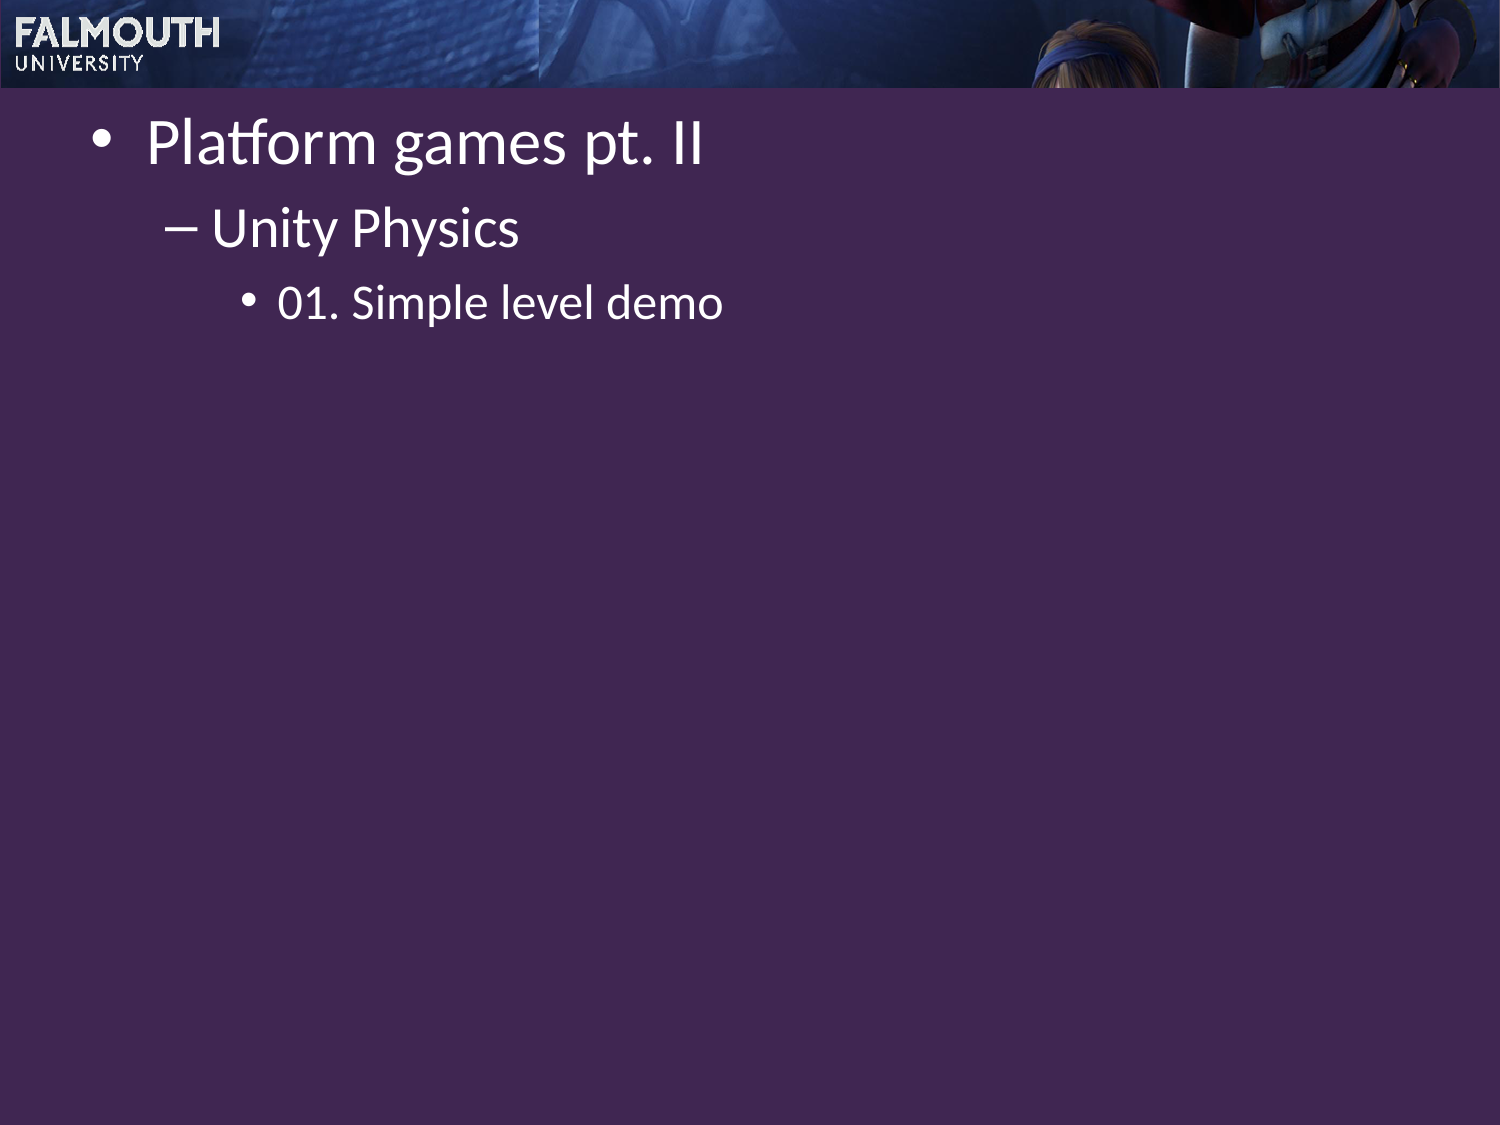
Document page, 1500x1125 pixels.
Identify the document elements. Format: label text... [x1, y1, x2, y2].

list Platform games pt. II Unity Physics 01. Simple level demo [75, 90, 1425, 1106]
picture [0, 0, 1500, 90]
